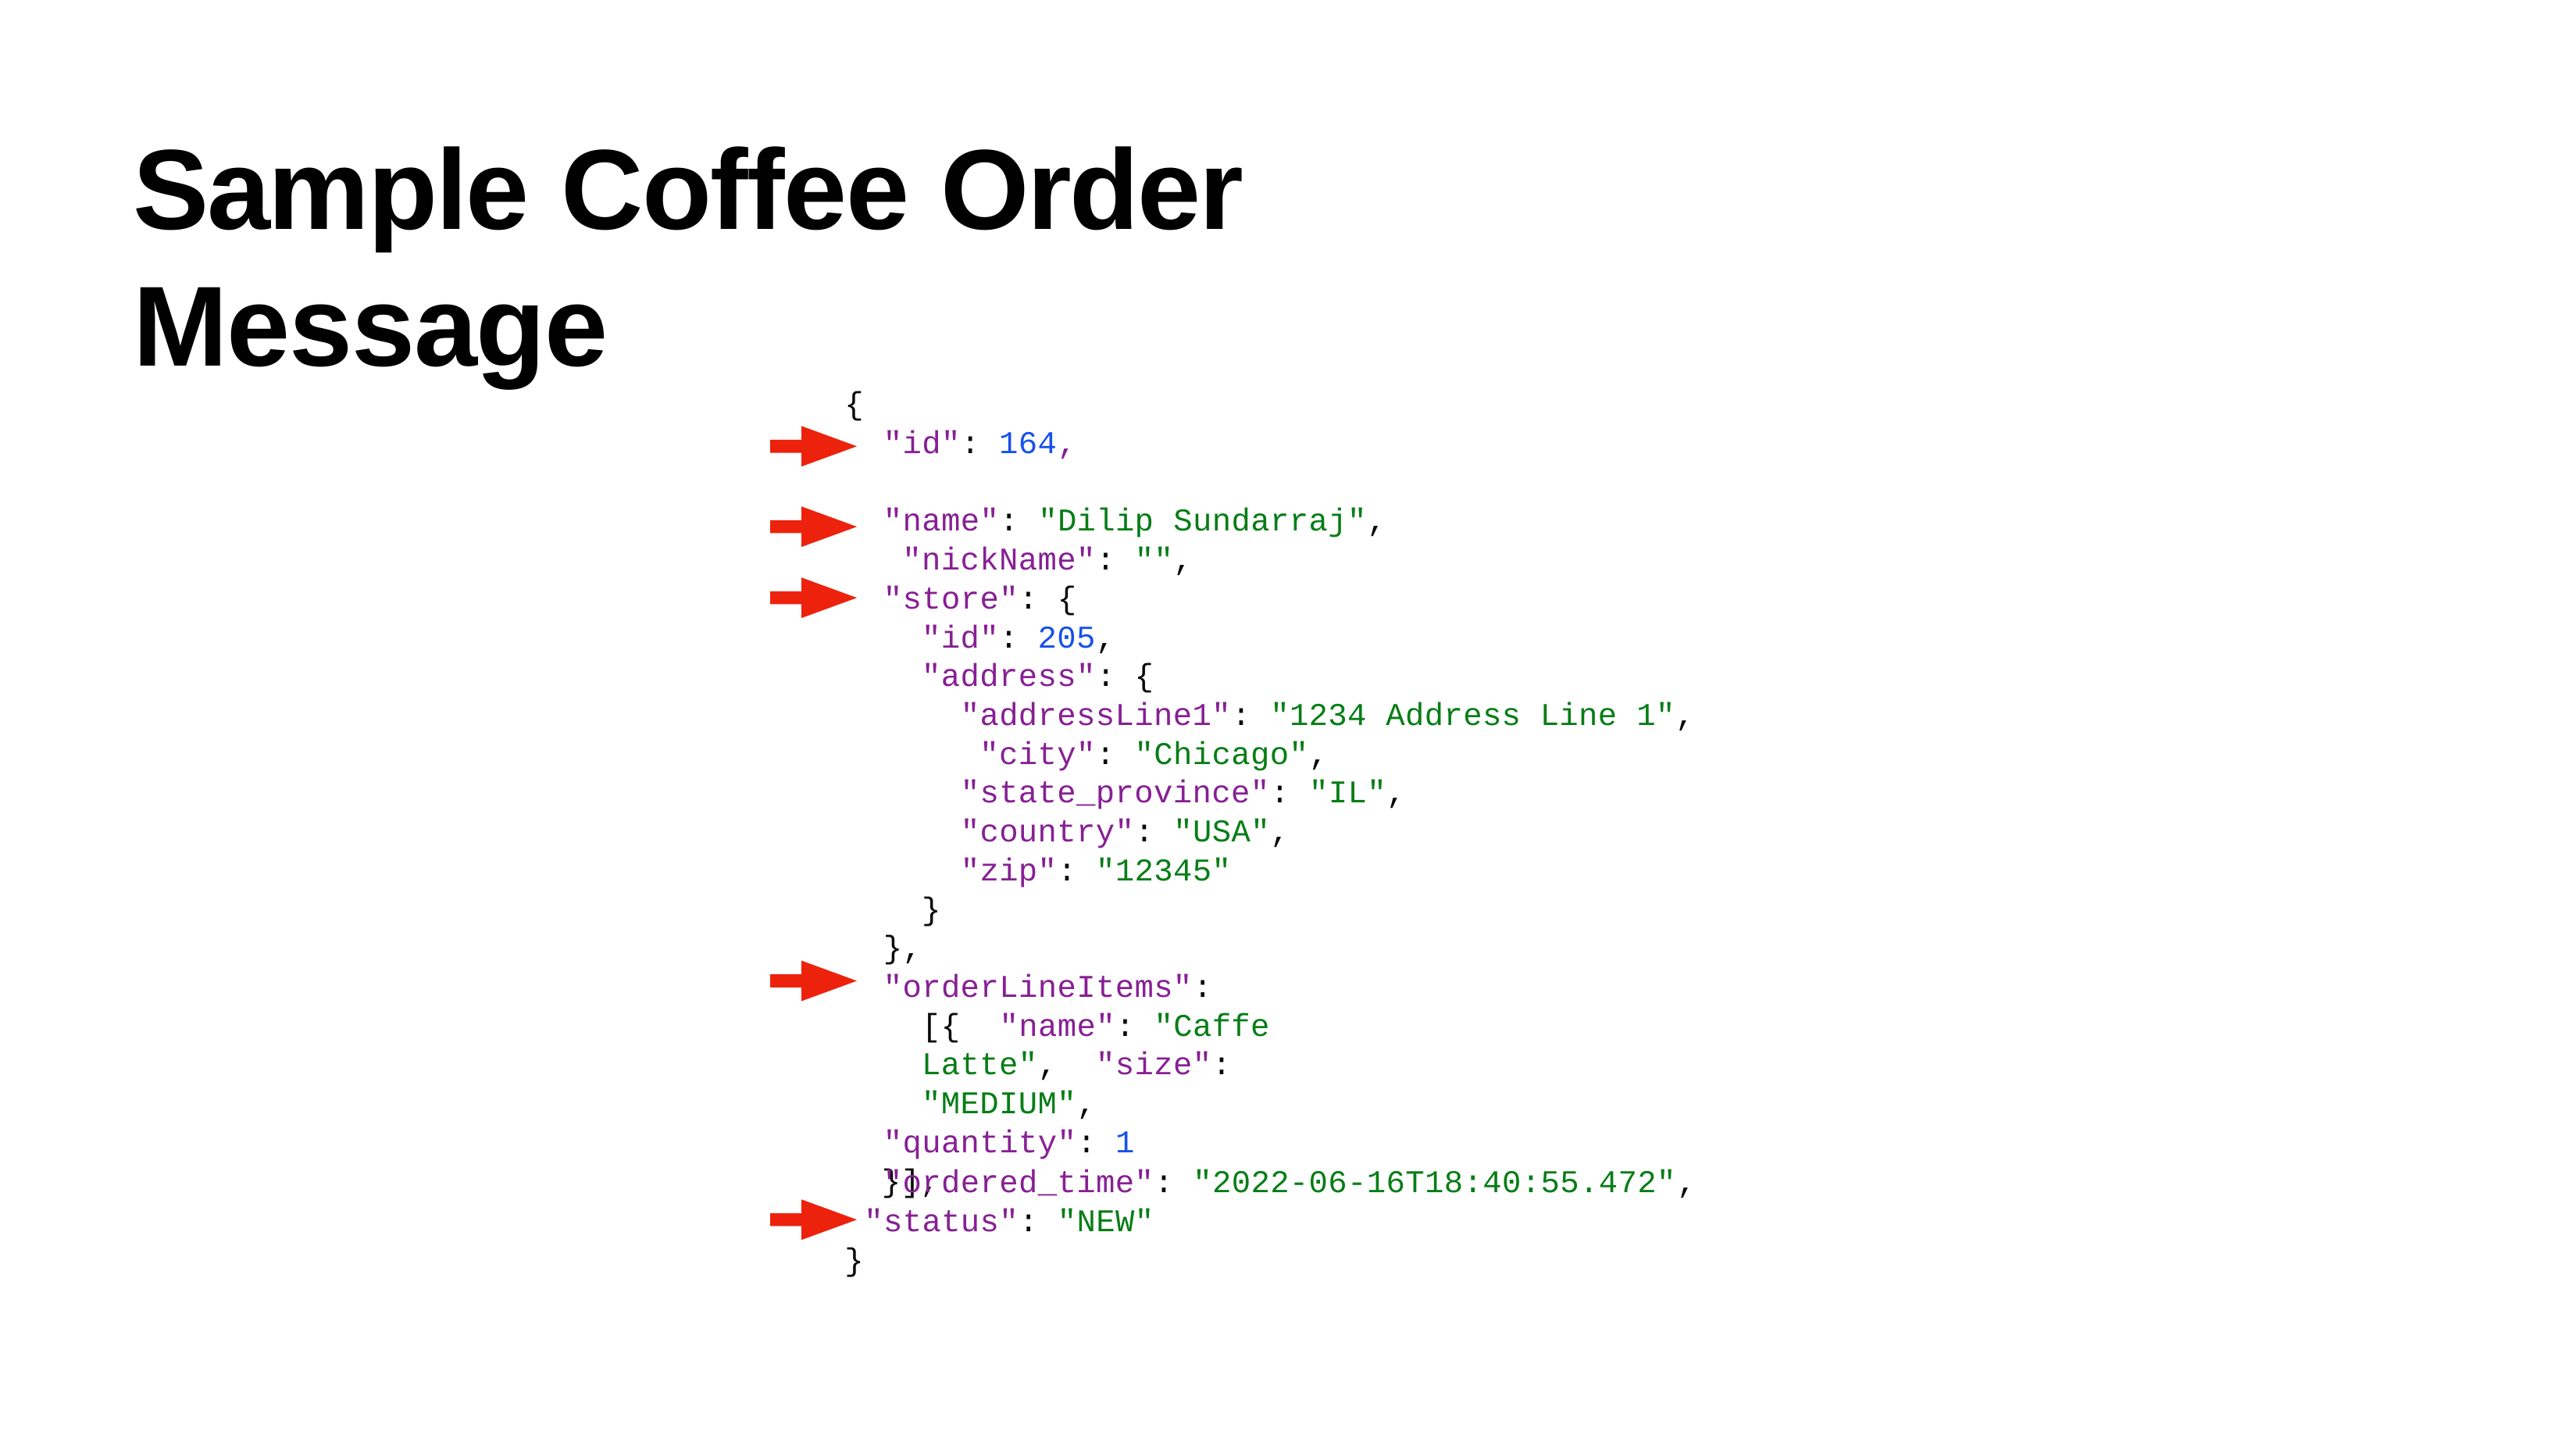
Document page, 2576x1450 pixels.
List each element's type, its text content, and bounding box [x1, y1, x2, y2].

text_box [770, 577, 858, 619]
text_box { "id": 164, [843, 380, 1079, 460]
text_box "ordered_time": "2022-06-16T18:40:55.472", "status": "NEW" } [843, 1159, 1697, 1277]
text_box Line 1", [1538, 691, 1697, 733]
text_box [770, 960, 858, 1002]
text_box [770, 1199, 858, 1241]
text_box [770, 426, 858, 467]
title Sample Coffee Order Message [130, 113, 1738, 389]
text_box [770, 506, 858, 548]
text_box "name": "Dilip Sundarraj", "nickName": "", "store": { "id": 205, "address": { "addressLine1": "1234 Address "city": "Chicago", "state_province": "IL", "country": "USA", "zip": "12345" } }, "orderLineItems": [{ "name": "Caffe Latte", "size": "MEDIUM", "quantity": 1 }], [881, 497, 1523, 1159]
